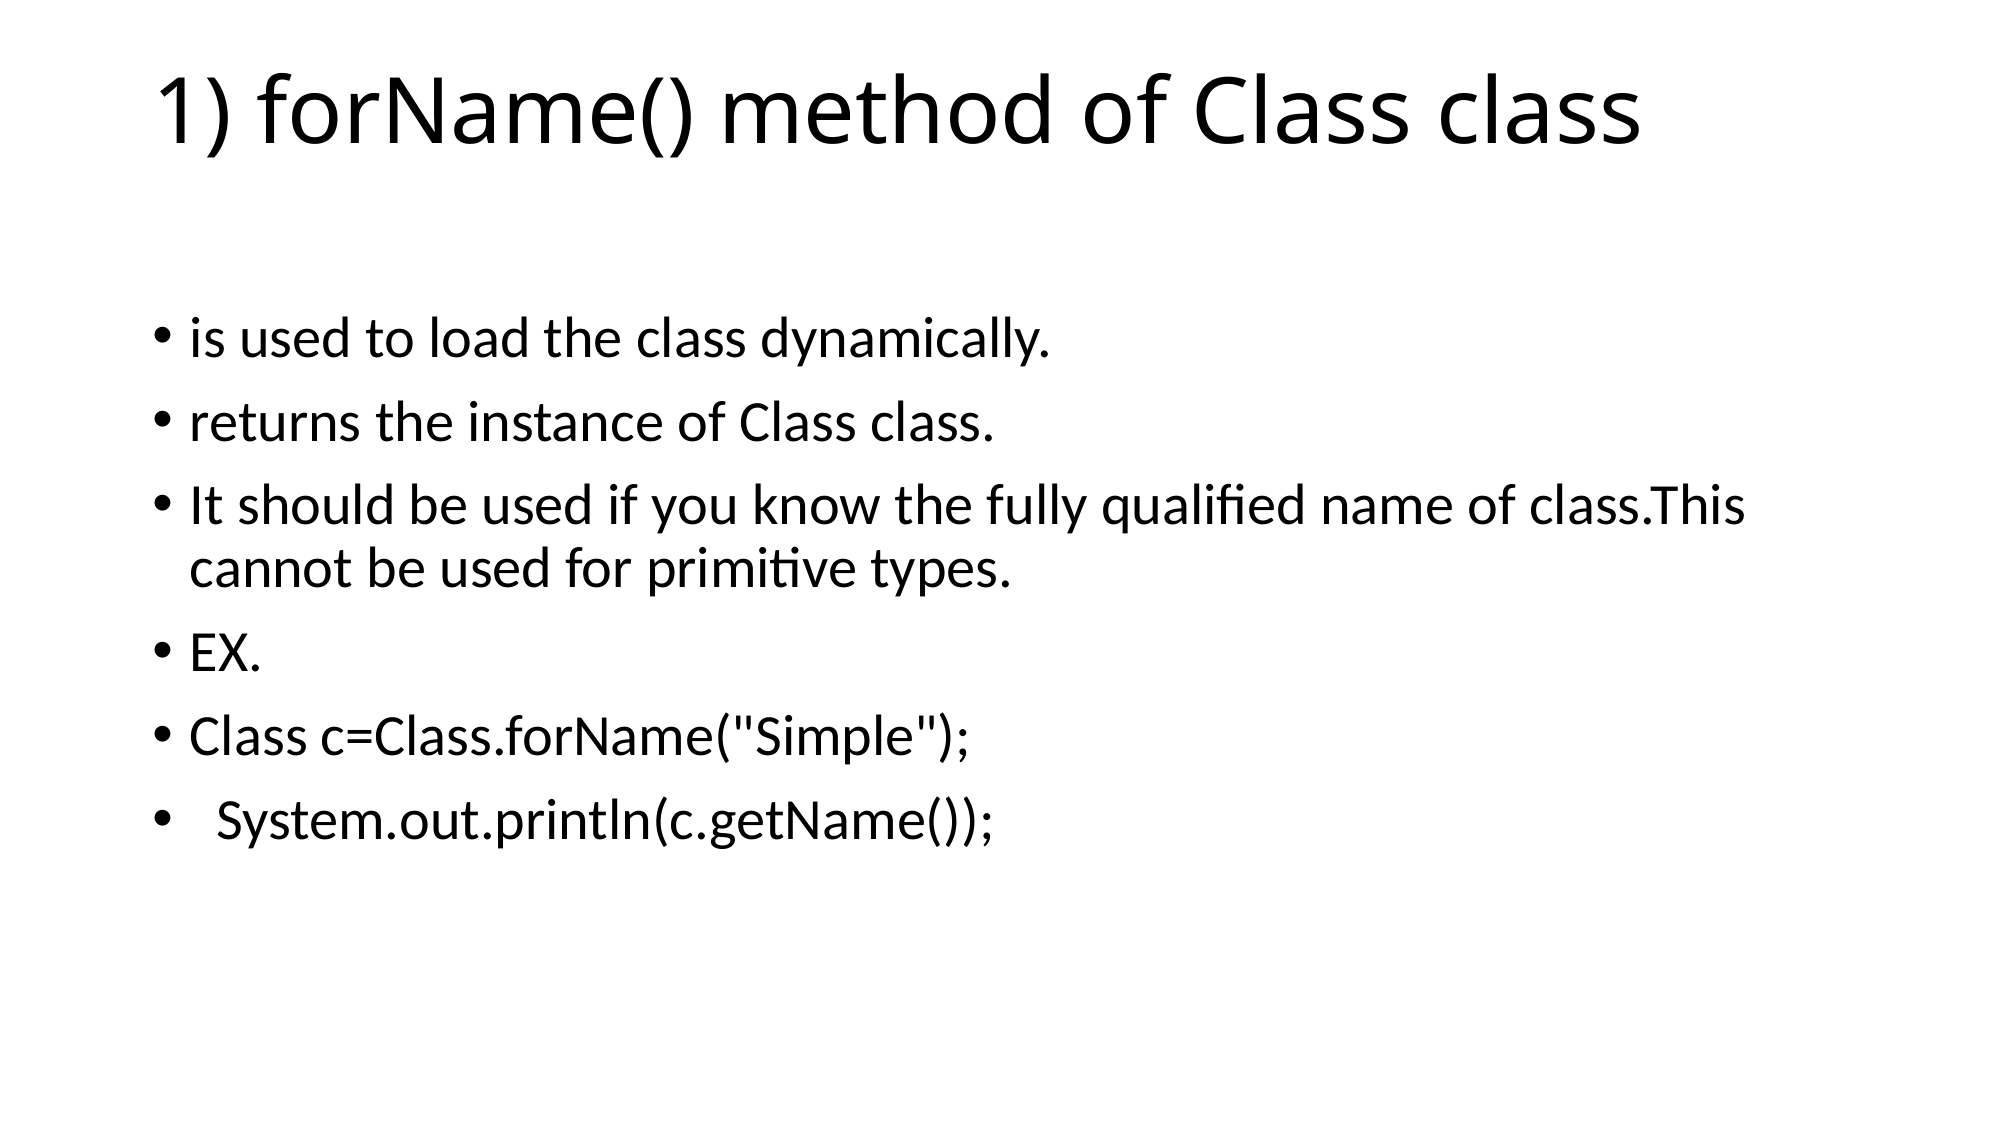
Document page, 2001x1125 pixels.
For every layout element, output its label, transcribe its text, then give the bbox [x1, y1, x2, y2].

title 1) forName() method of Class class [137, 59, 1863, 278]
list is used to load the class dynamically. returns the instance of Class class. It should be used if you know the fully qualified name of class.This cannot be used for primitive types. EX. Class c=Class.forName("Simple"); System.out.println(c.getName()); [137, 299, 1863, 1014]
